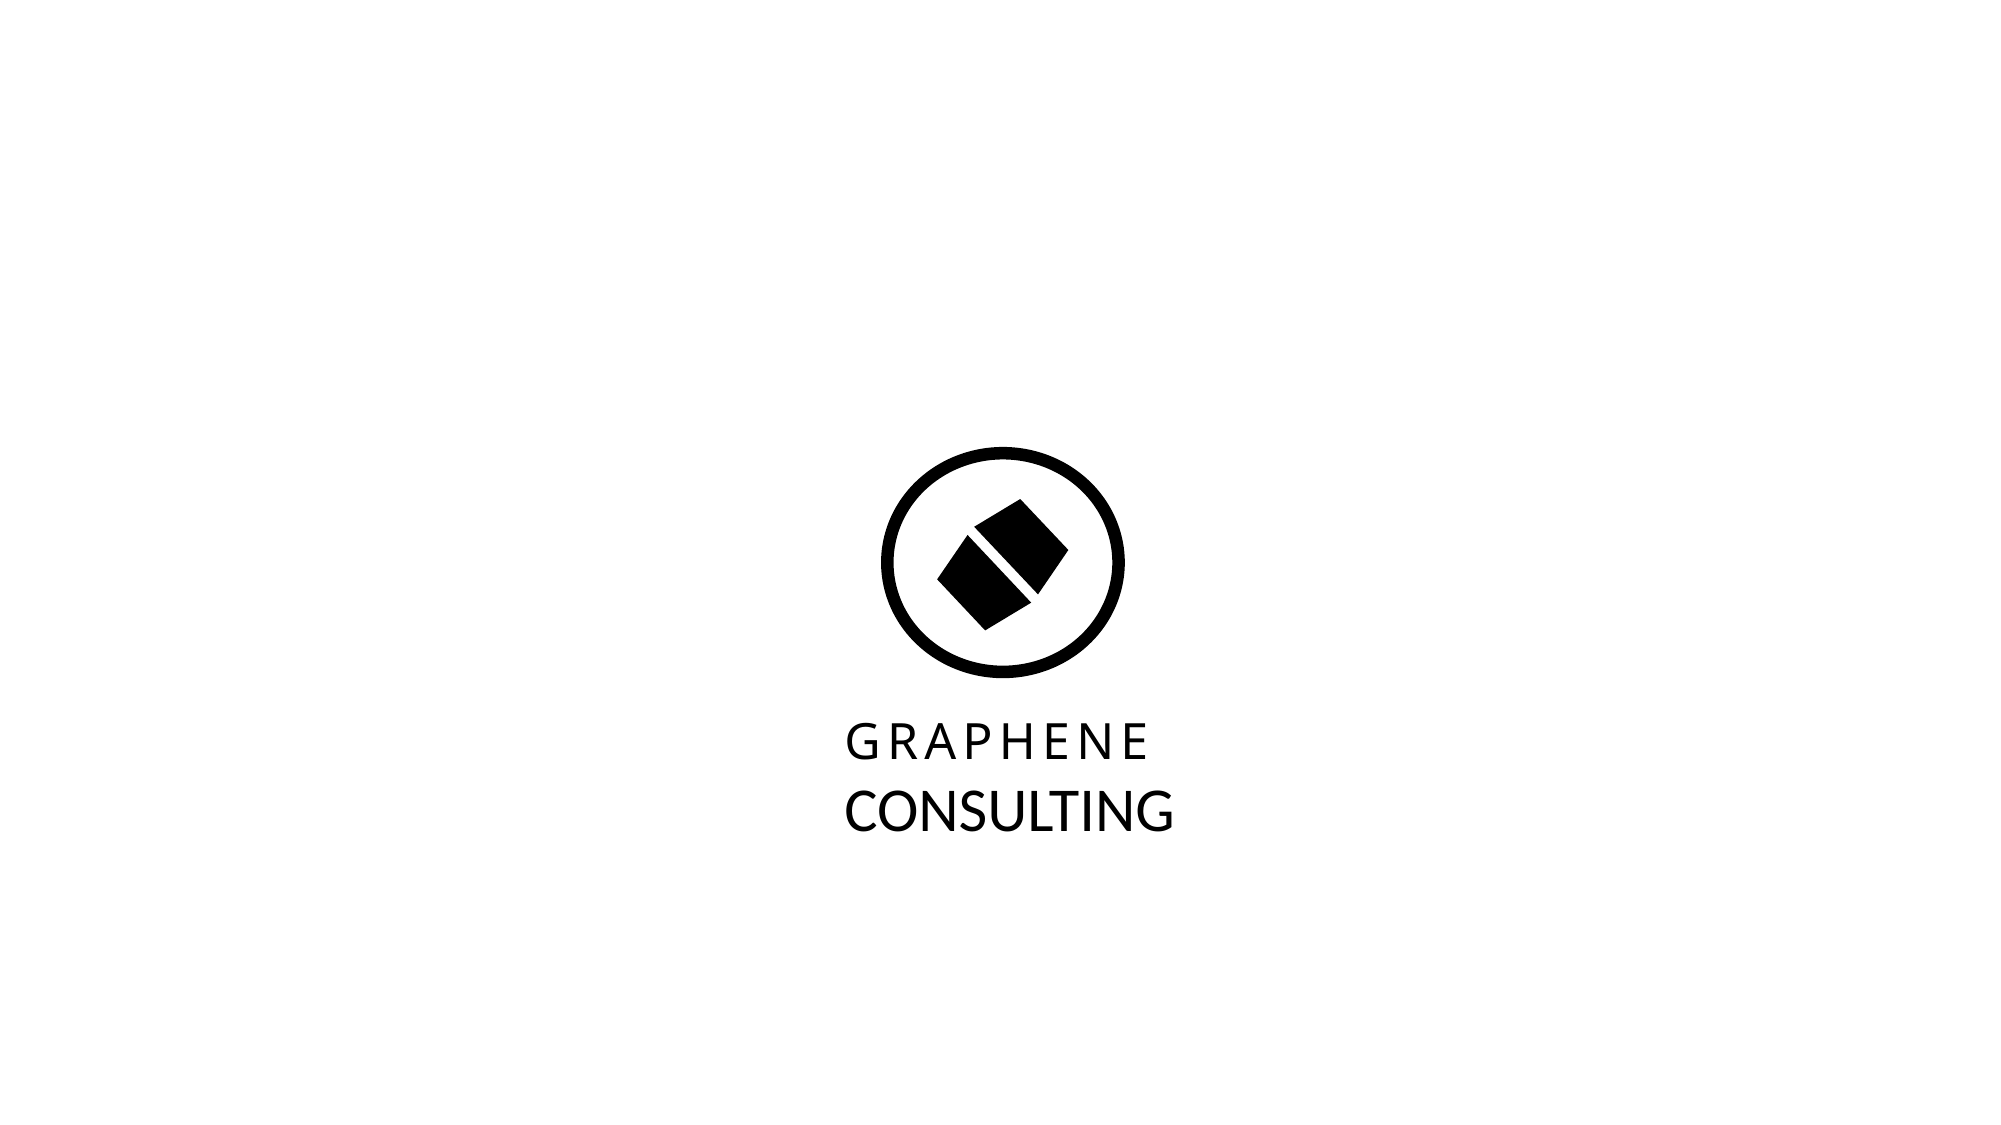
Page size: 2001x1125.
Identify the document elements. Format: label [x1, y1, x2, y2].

text_box [829, 453, 1199, 854]
